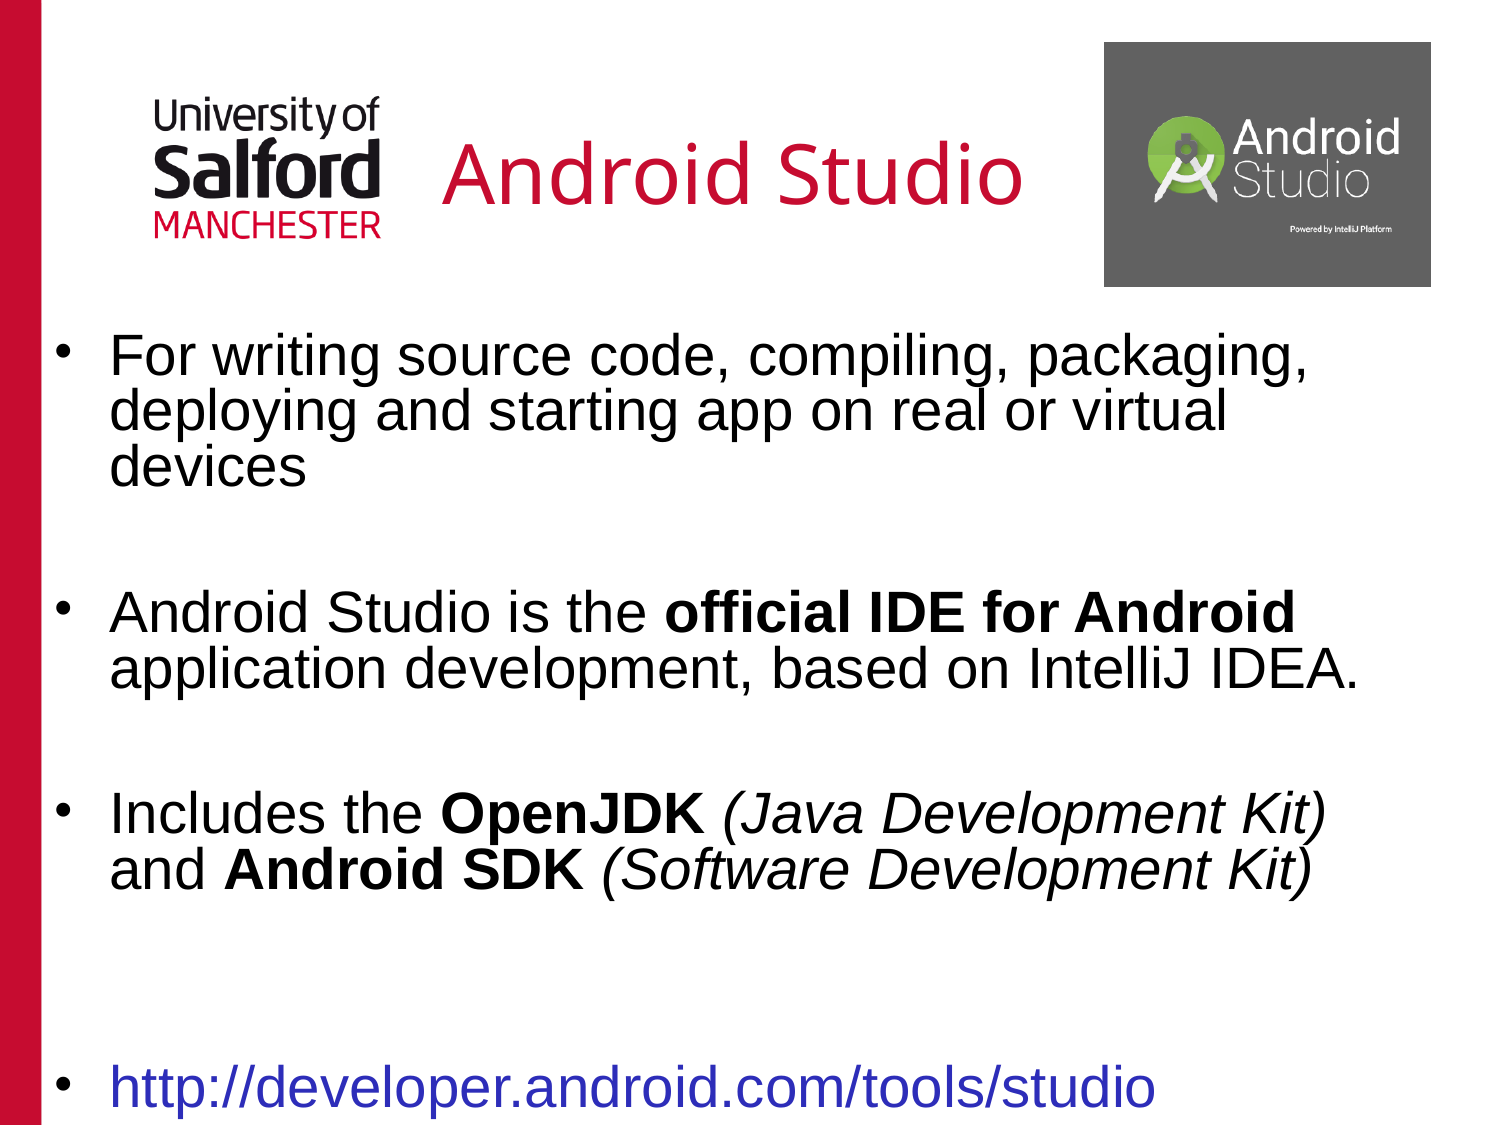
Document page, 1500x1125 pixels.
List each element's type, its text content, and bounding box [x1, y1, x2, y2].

picture [1104, 42, 1431, 288]
list For writing source code, compiling, packaging, deploying and starting app on real or virtual devices Android Studio is the official IDE for Android application development, based on IntelliJ IDEA. Includes the OpenJDK (Java Development Kit) and Android SDK (Software Development Kit) http://developer.android.com/tools/studio [52, 243, 1402, 985]
title Android Studio [442, 77, 1099, 243]
picture [101, 42, 434, 243]
